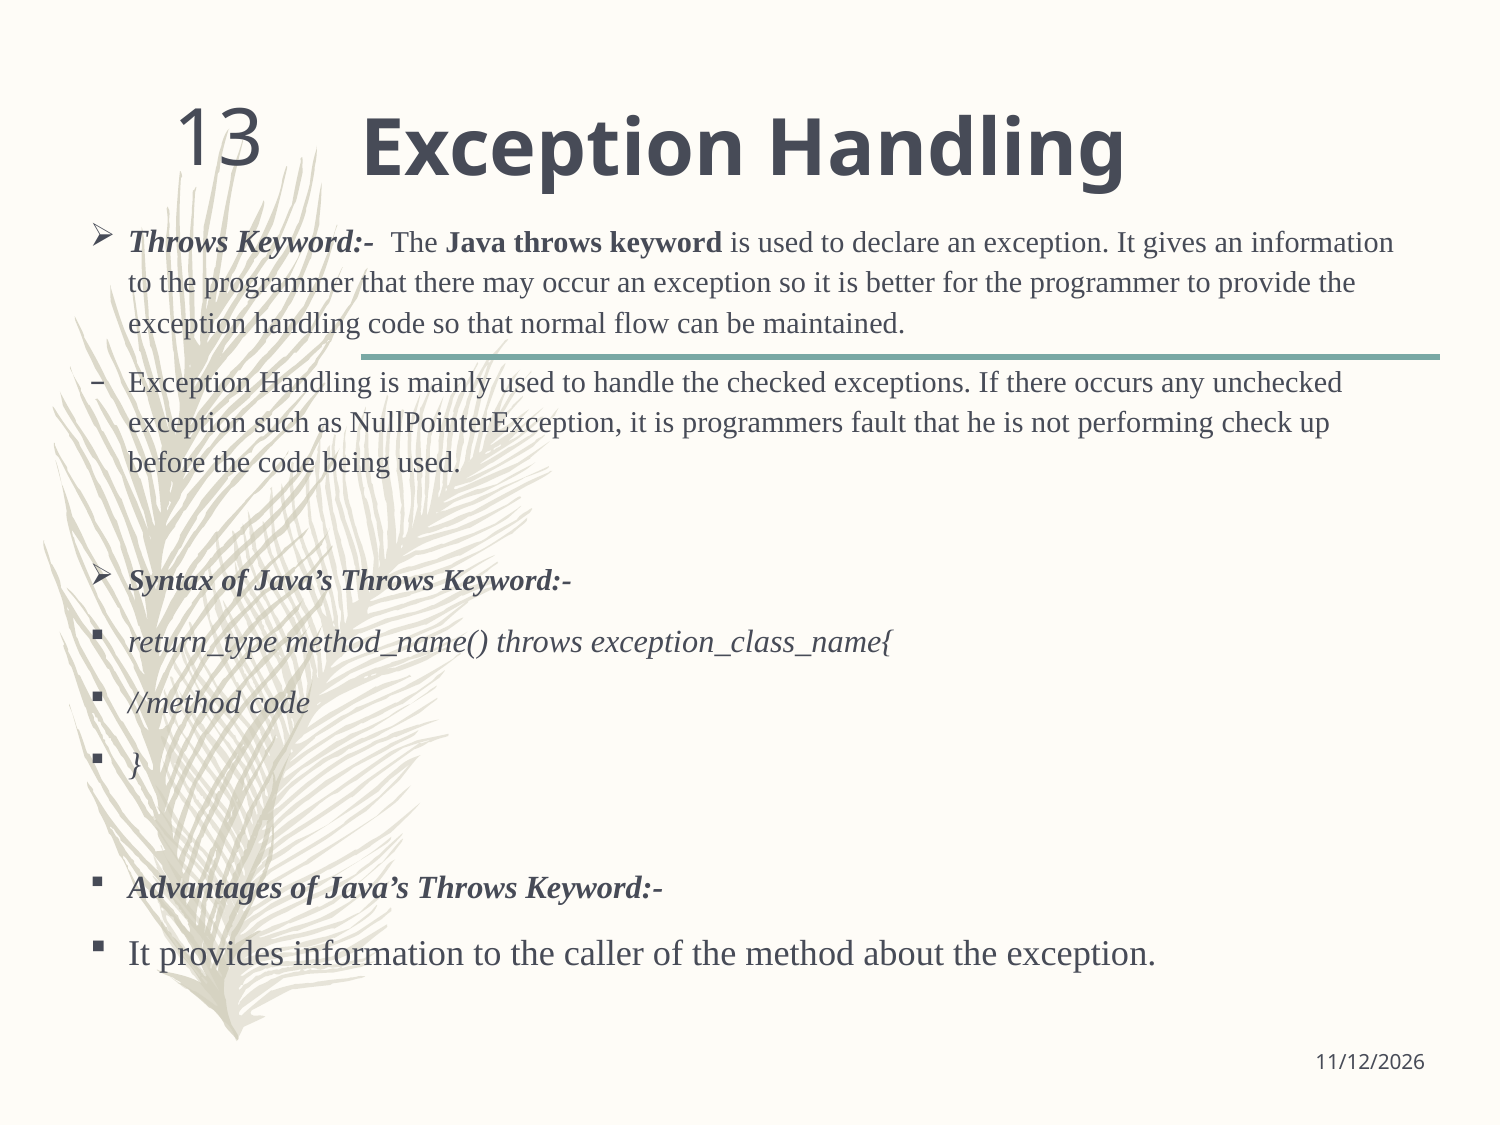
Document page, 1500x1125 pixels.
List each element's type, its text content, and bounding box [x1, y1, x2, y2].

slide_number 13 [46, 102, 279, 203]
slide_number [1102, 1032, 1440, 1093]
title Exception Handling [345, 93, 1440, 350]
list Throws Keyword:- The Java throws keyword is used to declare an exception. It gives an information to the programmer that there may occur an exception so it is better for the programmer to provide the exception handling code so that normal flow can be maintained. Exception Handling is mainly used to handle the checked exceptions. If there occurs any unchecked exception such as NullPointerException, it is programmers fault that he is not performing check up before the code being used. Syntax of Java’s Throws Keyword:- return_type method_name() throws exception_class_name{ //method code } Advantages of Java’s Throws Keyword:- It provides information to the caller of the method about the exception. [75, 208, 1425, 981]
